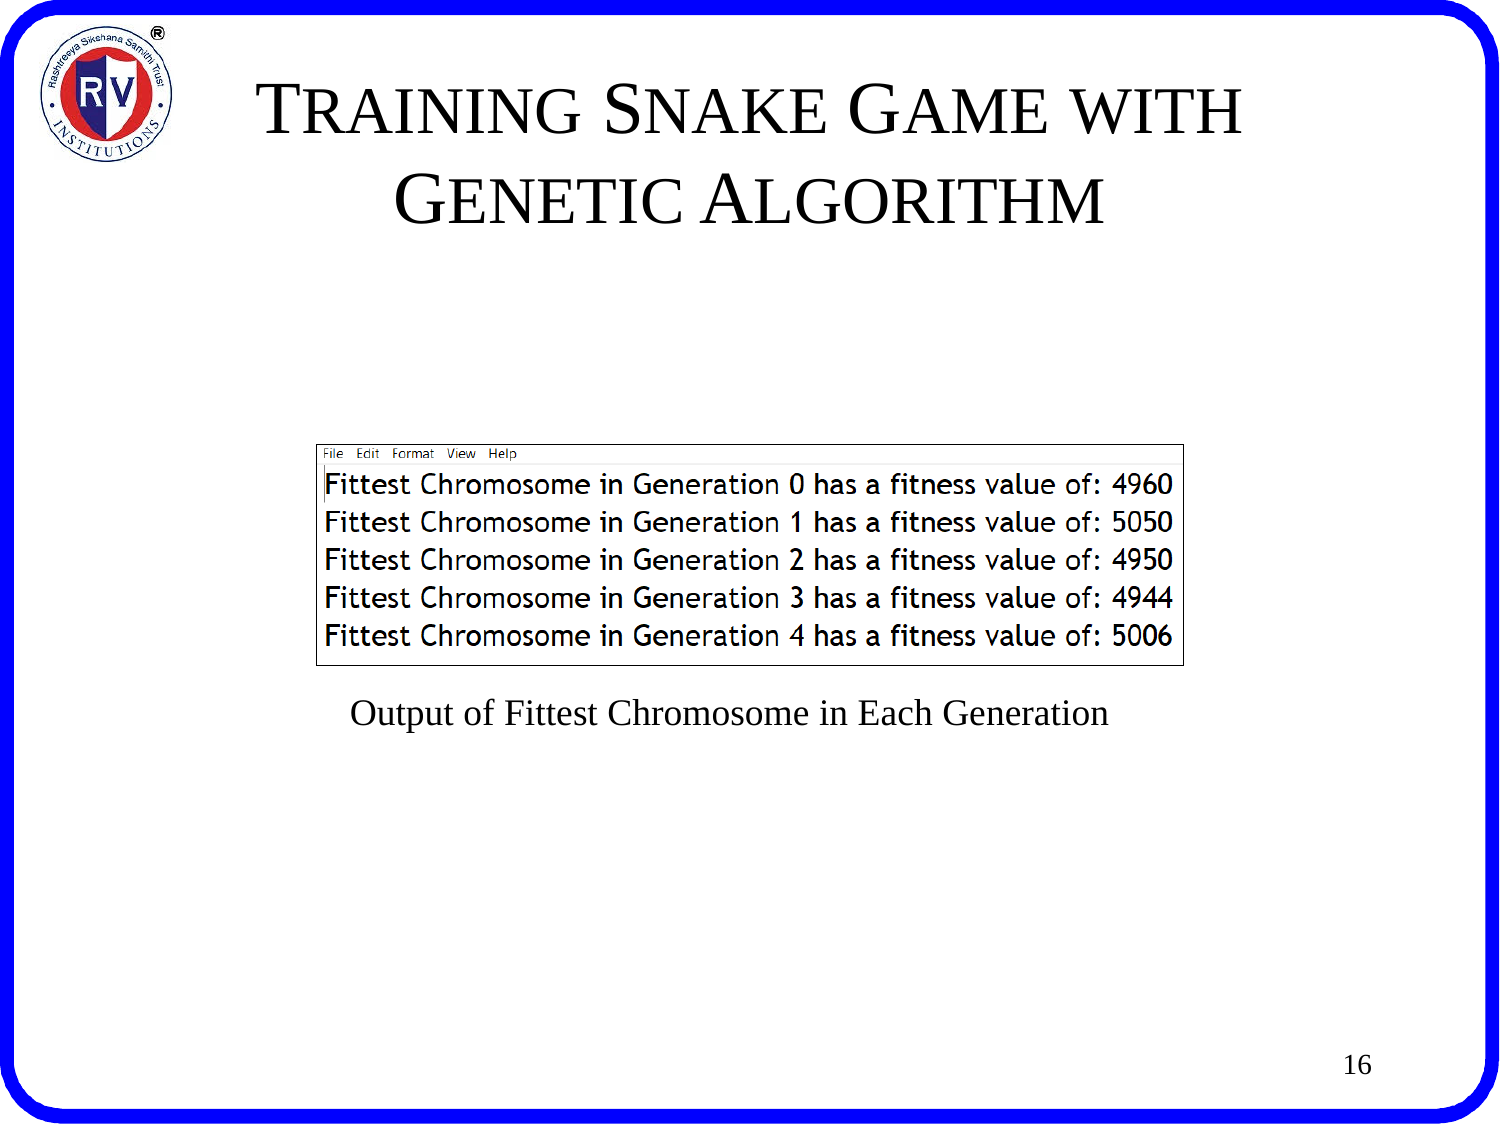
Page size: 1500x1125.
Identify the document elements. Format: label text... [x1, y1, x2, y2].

text_box Output of Fittest Chromosome in Each Generation [334, 680, 1125, 741]
picture [316, 444, 1184, 666]
title TRAINING SNAKE GAME WITH GENETIC ALGORITHM [111, 54, 1388, 243]
slide_number 16 [1074, 1025, 1388, 1100]
picture [39, 24, 174, 163]
